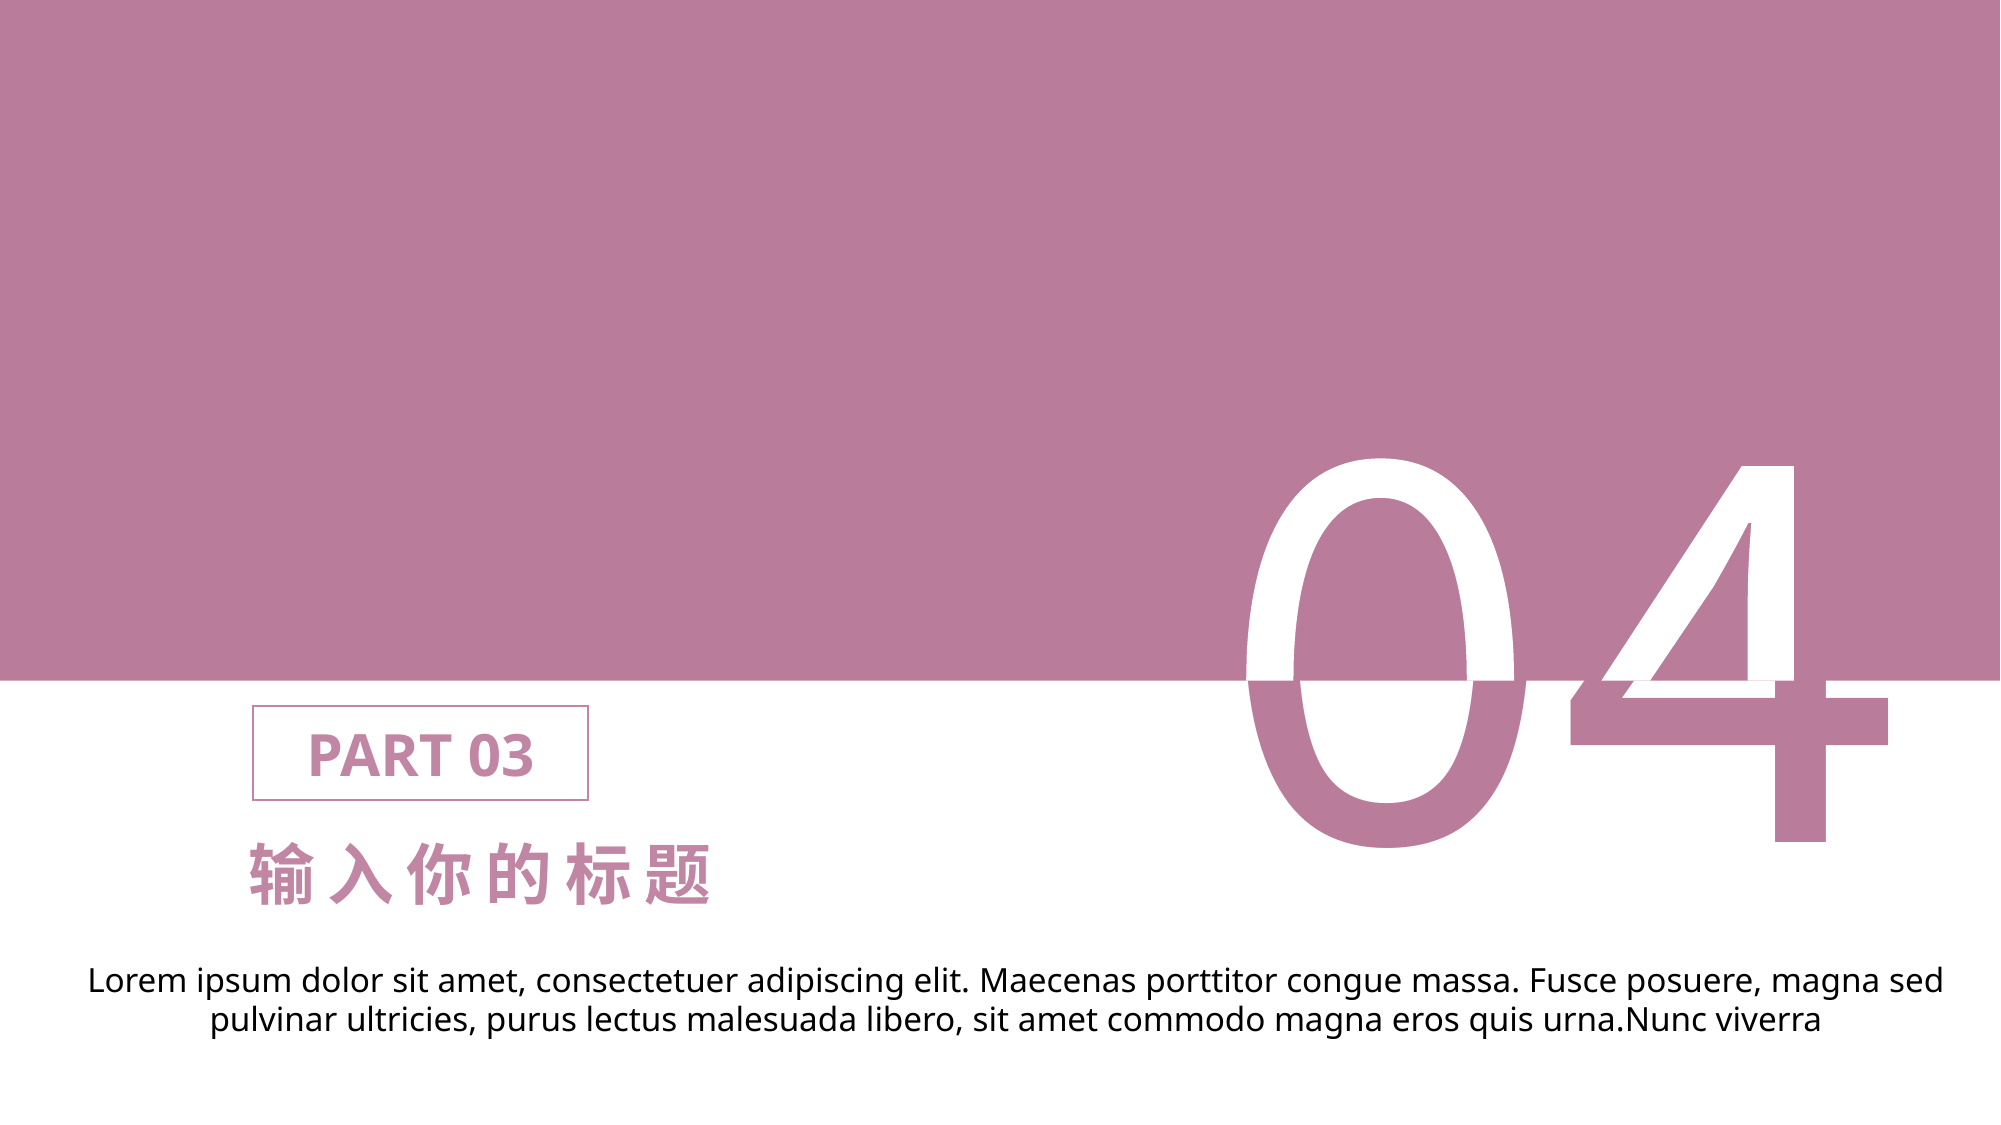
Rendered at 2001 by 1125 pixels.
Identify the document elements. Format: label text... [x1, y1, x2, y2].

text_box PART 03 [253, 705, 589, 801]
text_box 输入你的标题 [233, 825, 772, 921]
text_box [0, 0, 2000, 682]
text_box [1246, 458, 1515, 681]
text_box [1601, 466, 1794, 681]
text_box Lorem ipsum dolor sit amet, consectetuer adipiscing elit. Maecenas porttitor congue massa. Fusce posuere, magna sed pulvinar ultricies, purus lectus malesuada libero, sit amet commodo magna eros quis urna.Nunc viverra [61, 951, 1974, 1046]
text_box 04 [1201, 237, 1939, 951]
text_box [0, 682, 2000, 1125]
